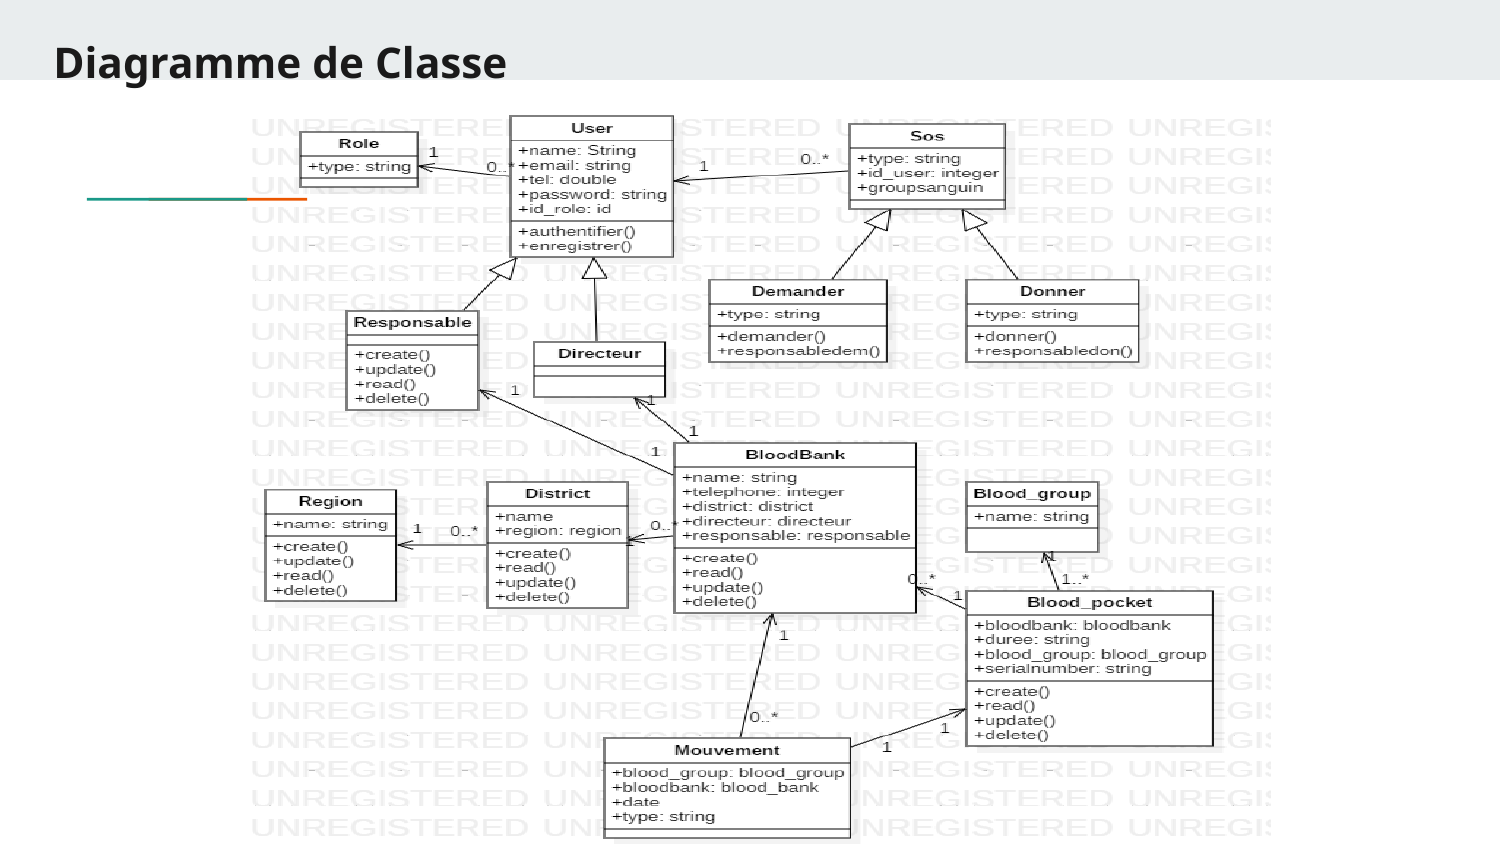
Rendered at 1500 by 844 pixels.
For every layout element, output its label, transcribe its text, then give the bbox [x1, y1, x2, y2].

picture [251, 105, 1271, 844]
title Diagramme de Classe [38, 18, 1300, 107]
